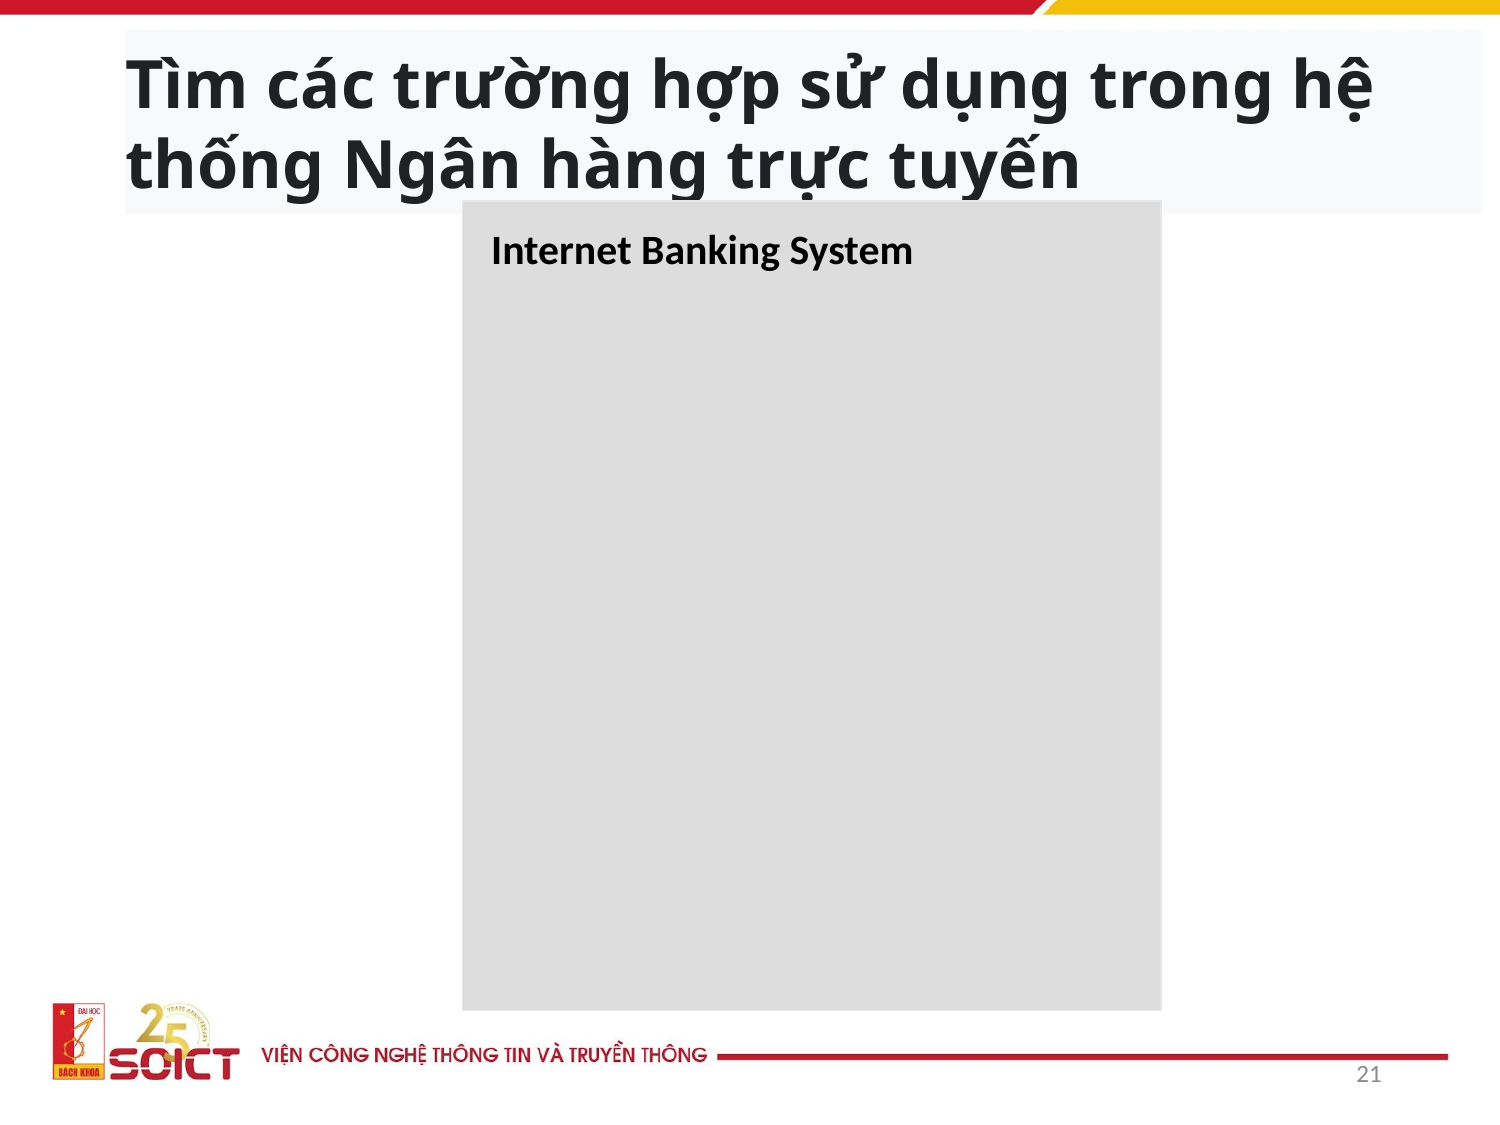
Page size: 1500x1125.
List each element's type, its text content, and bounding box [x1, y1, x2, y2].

text_box [462, 200, 1162, 1011]
picture [0, 0, 1500, 1125]
title Tìm các trường hợp sử dụng trong hệ thống Ngân hàng trực tuyến [125, 30, 1483, 215]
slide_number 21 [1059, 1042, 1397, 1103]
text_box Internet Banking System [478, 216, 1210, 280]
